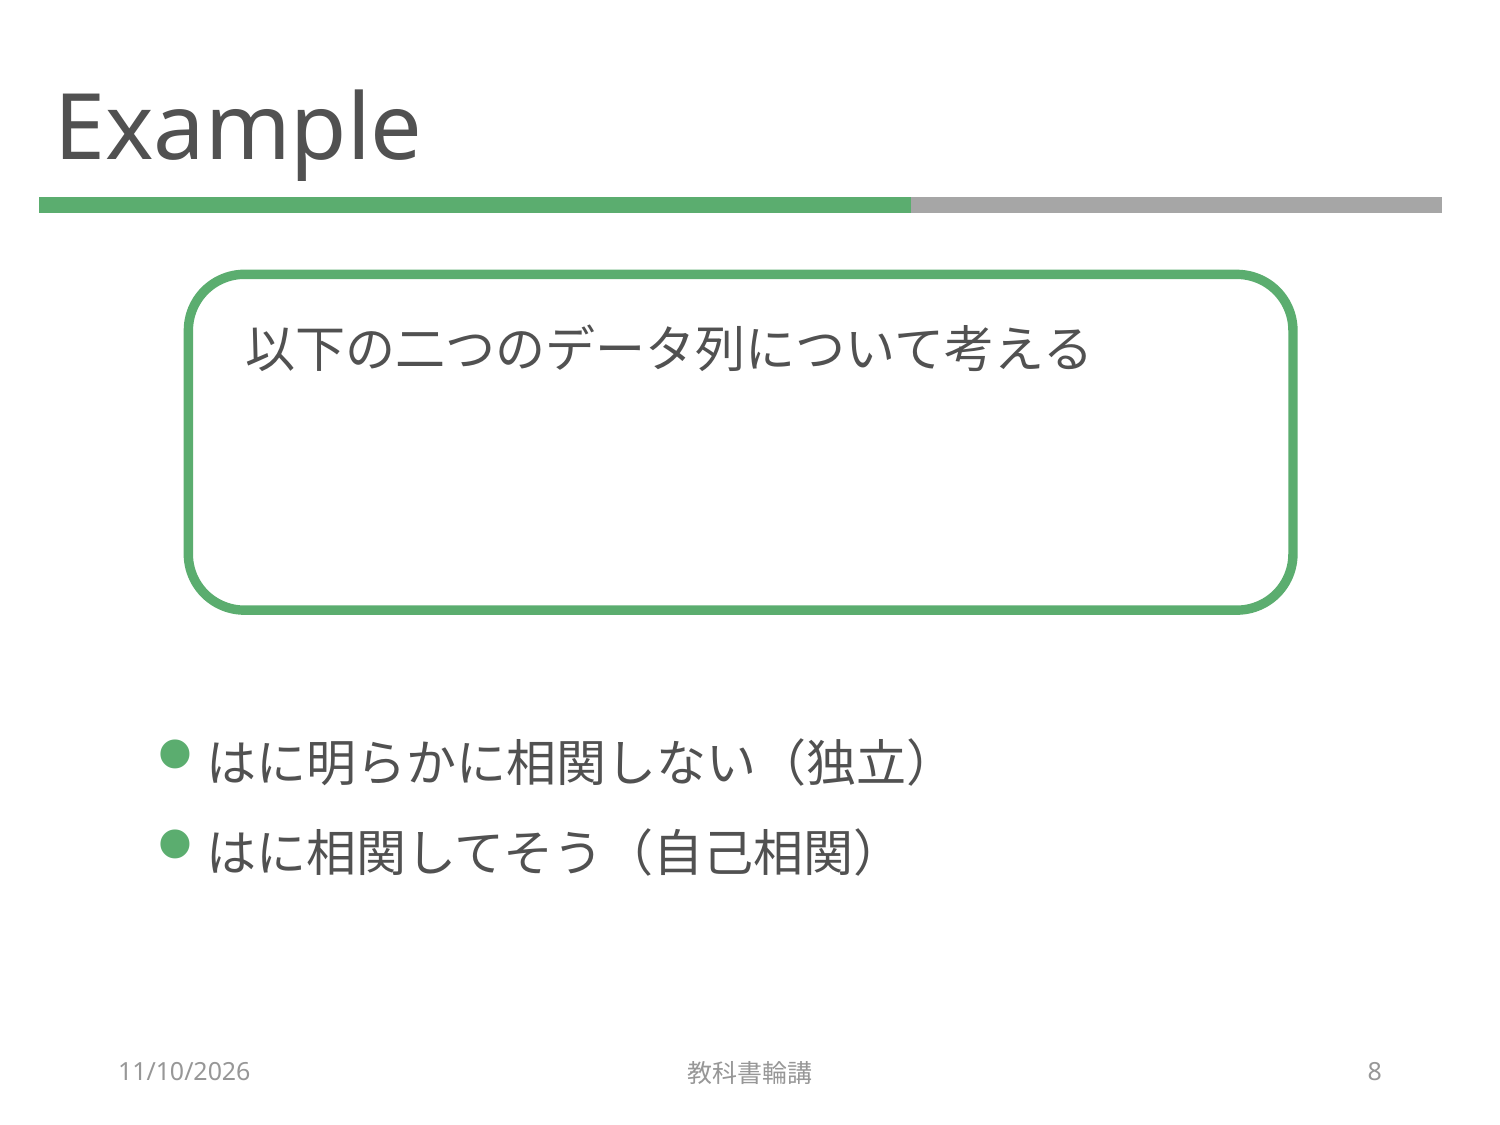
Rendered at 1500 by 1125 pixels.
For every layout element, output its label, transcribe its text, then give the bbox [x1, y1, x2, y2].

slide_number 8 [1059, 1042, 1397, 1103]
text_box 以下の二つのデータ列について考える [230, 310, 1108, 386]
title Example [39, 1, 1443, 191]
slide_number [103, 1042, 441, 1103]
text_box [187, 273, 1294, 612]
footer 教科書輪講 [496, 1042, 1004, 1103]
